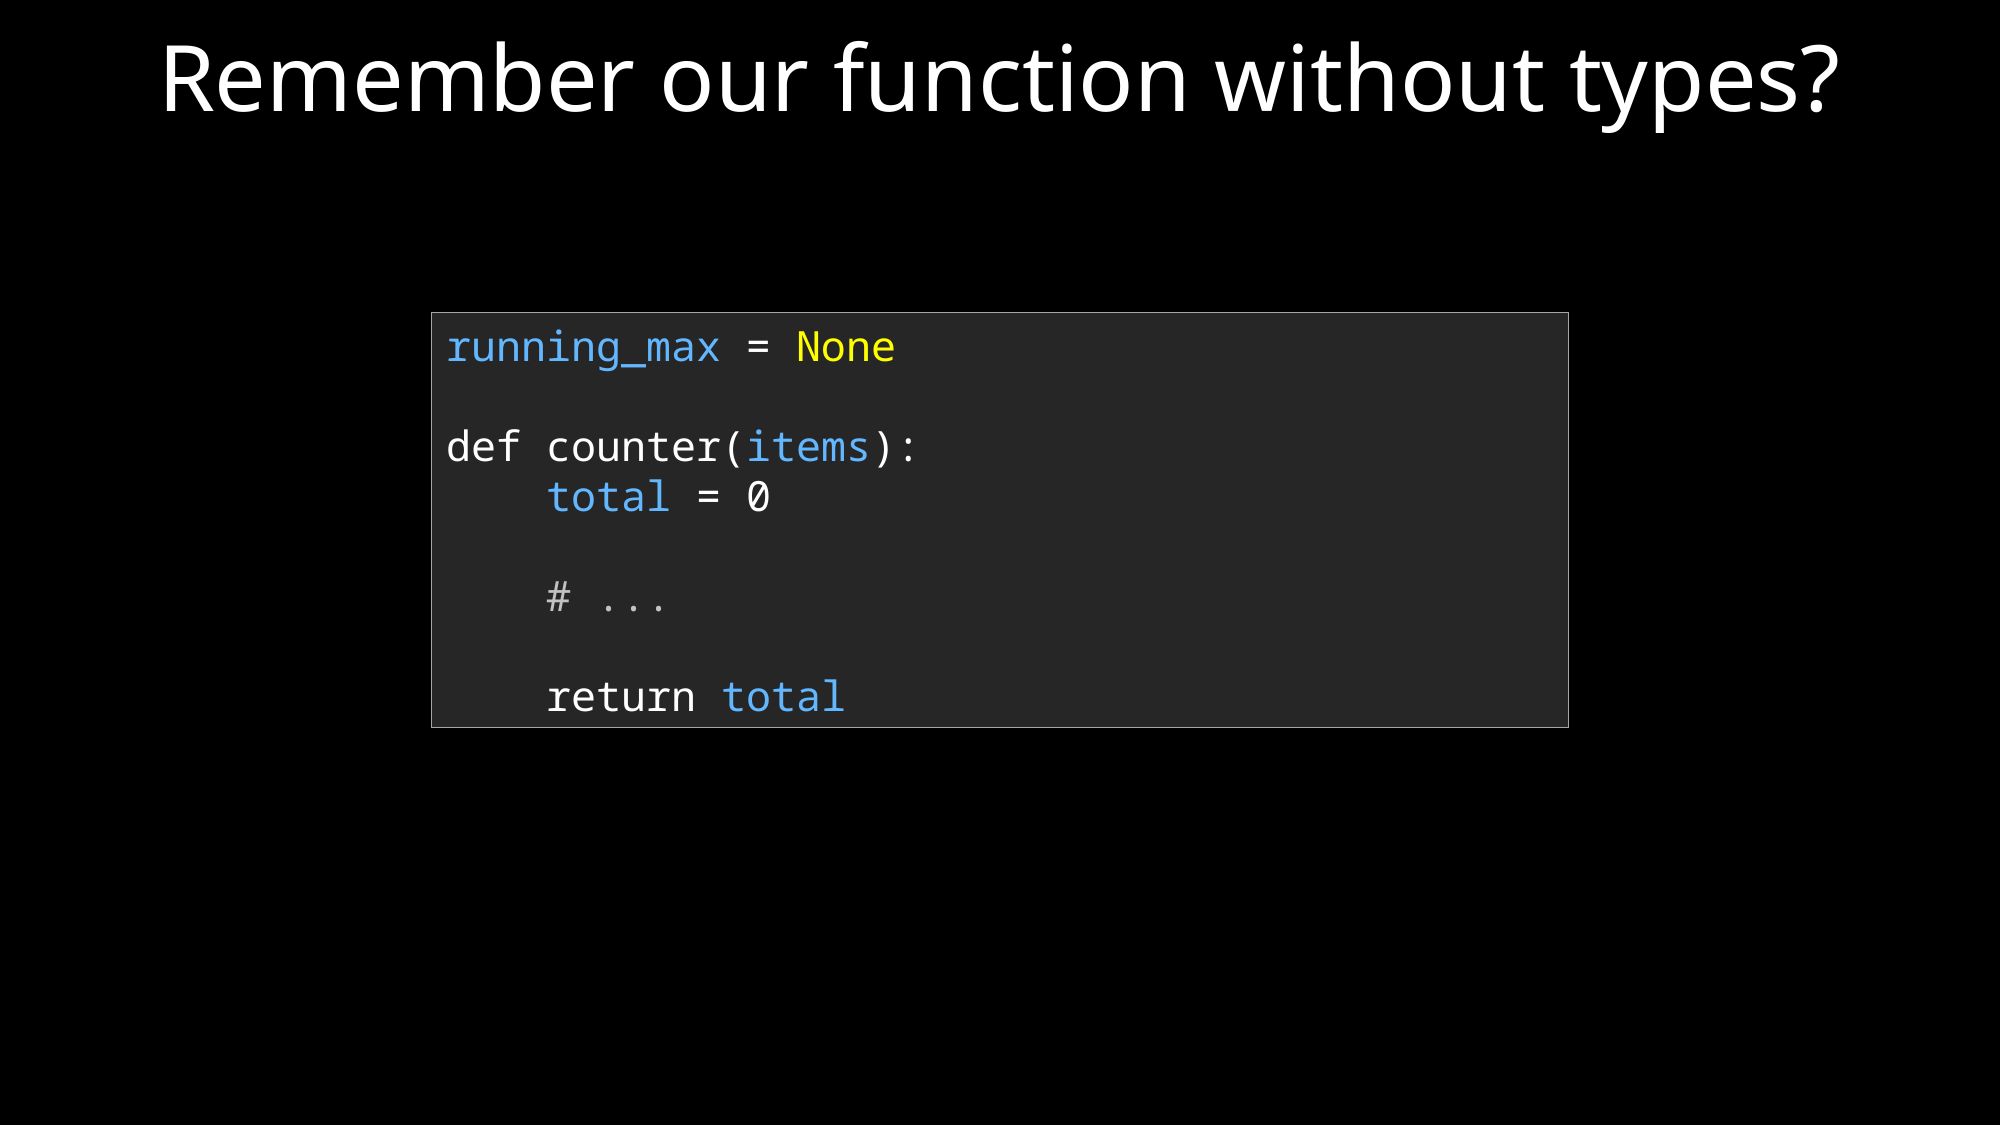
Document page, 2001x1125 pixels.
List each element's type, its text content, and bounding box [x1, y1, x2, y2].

text_box Remember our function without types? [0, 12, 2000, 138]
text_box running_max = None def counter(items): total = 0 # ... return total [431, 312, 1569, 728]
